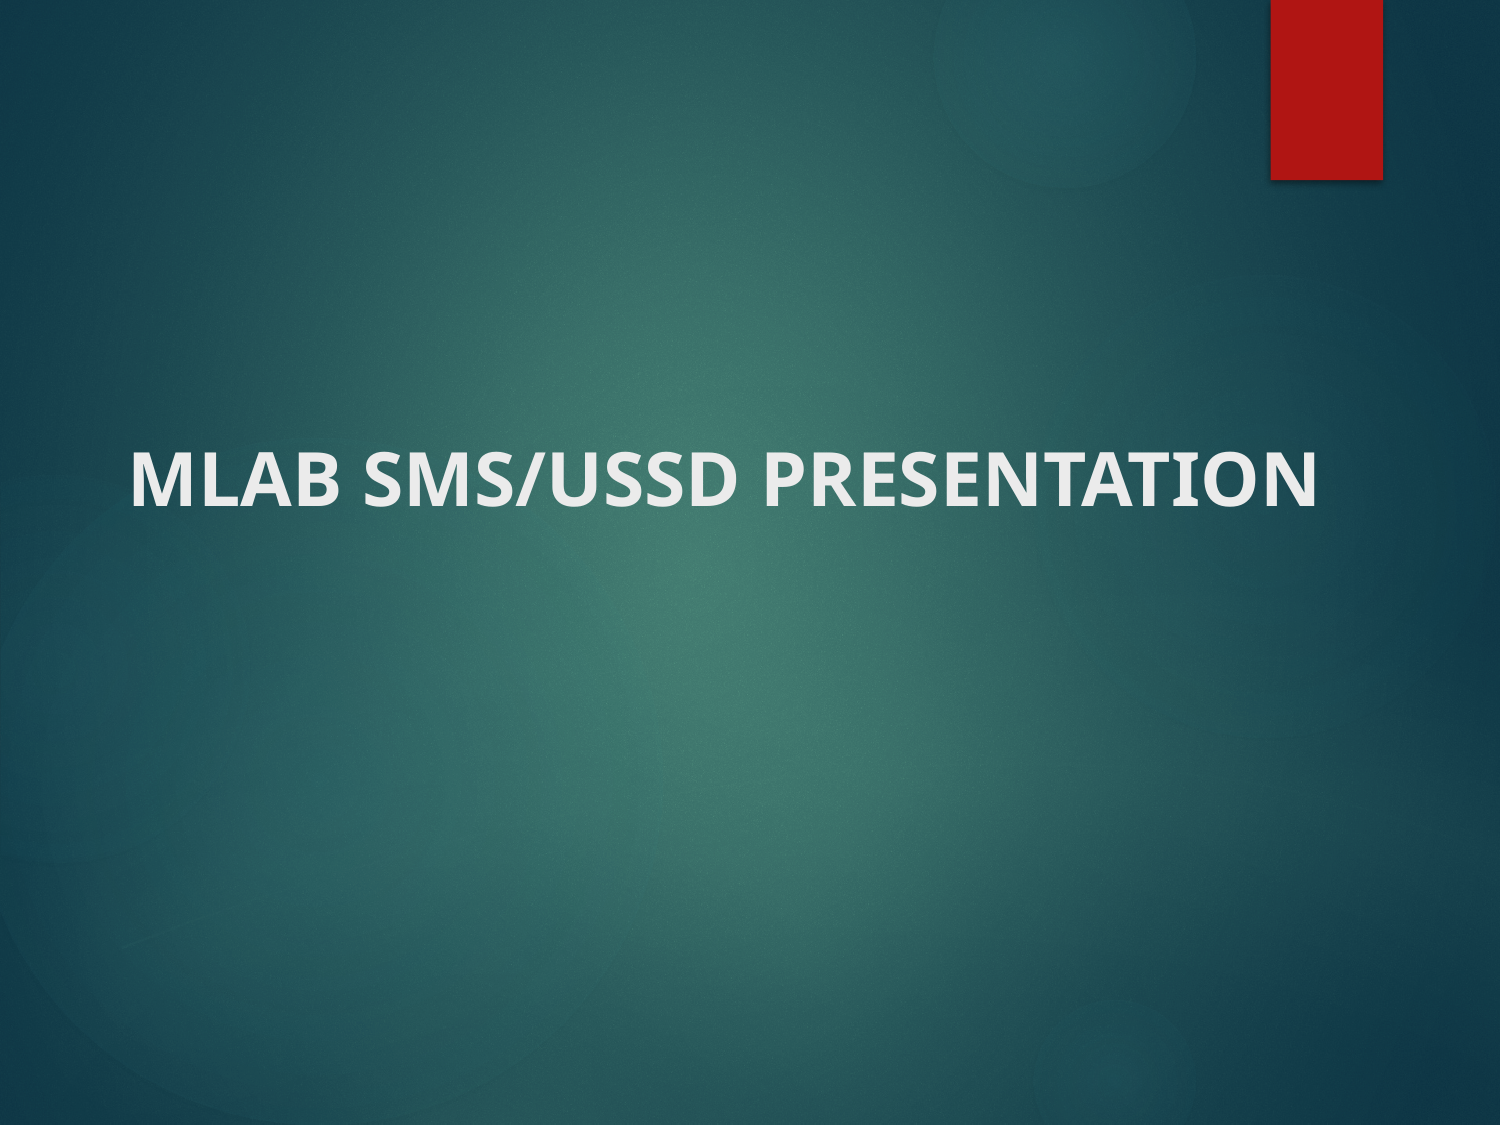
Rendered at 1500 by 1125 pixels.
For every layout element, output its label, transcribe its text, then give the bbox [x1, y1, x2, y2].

title MLAB SMS/USSD PRESENTATION [112, 287, 1388, 529]
